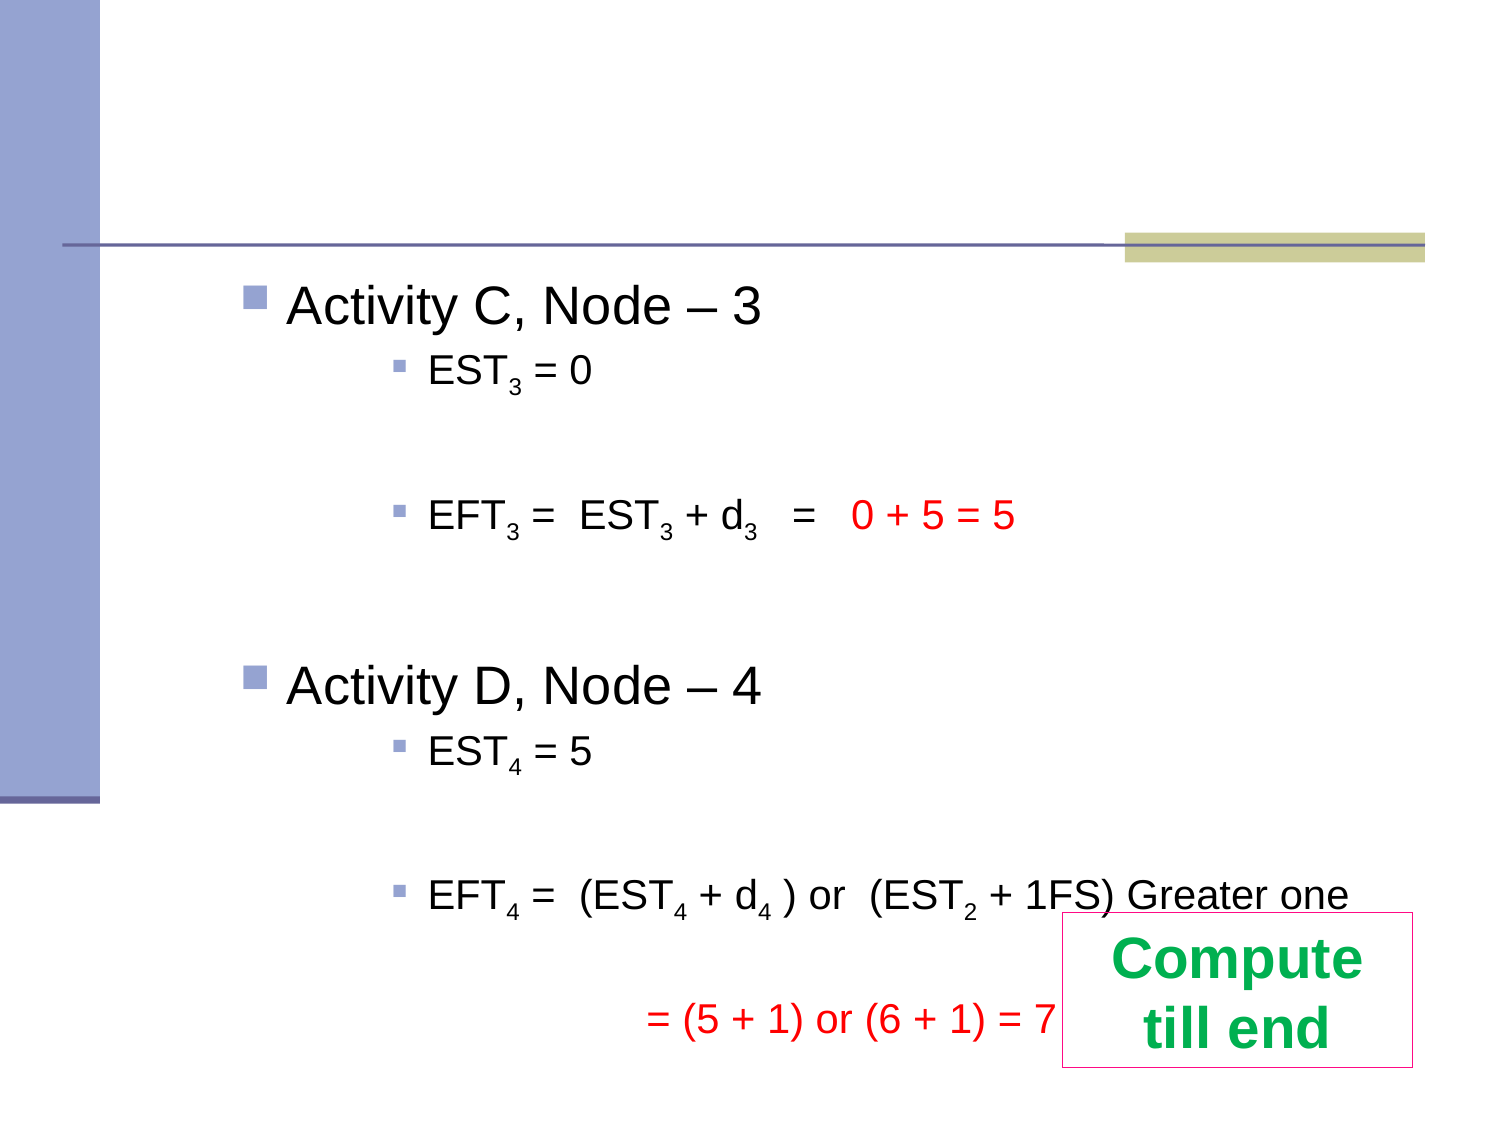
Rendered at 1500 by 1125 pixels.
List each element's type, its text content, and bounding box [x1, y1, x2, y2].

list Activity C, Node – 3 EST3 = 0 EFT3 = EST3 + d3 = 0 + 5 = 5 Activity D, Node – 4 EST4 = 5 EFT4 = (EST4 + d4 ) or (EST2 + 1FS) Greater one = (5 + 1) or (6 + 1) = 7 [149, 262, 1426, 1006]
text_box Compute till end [1062, 912, 1413, 1068]
